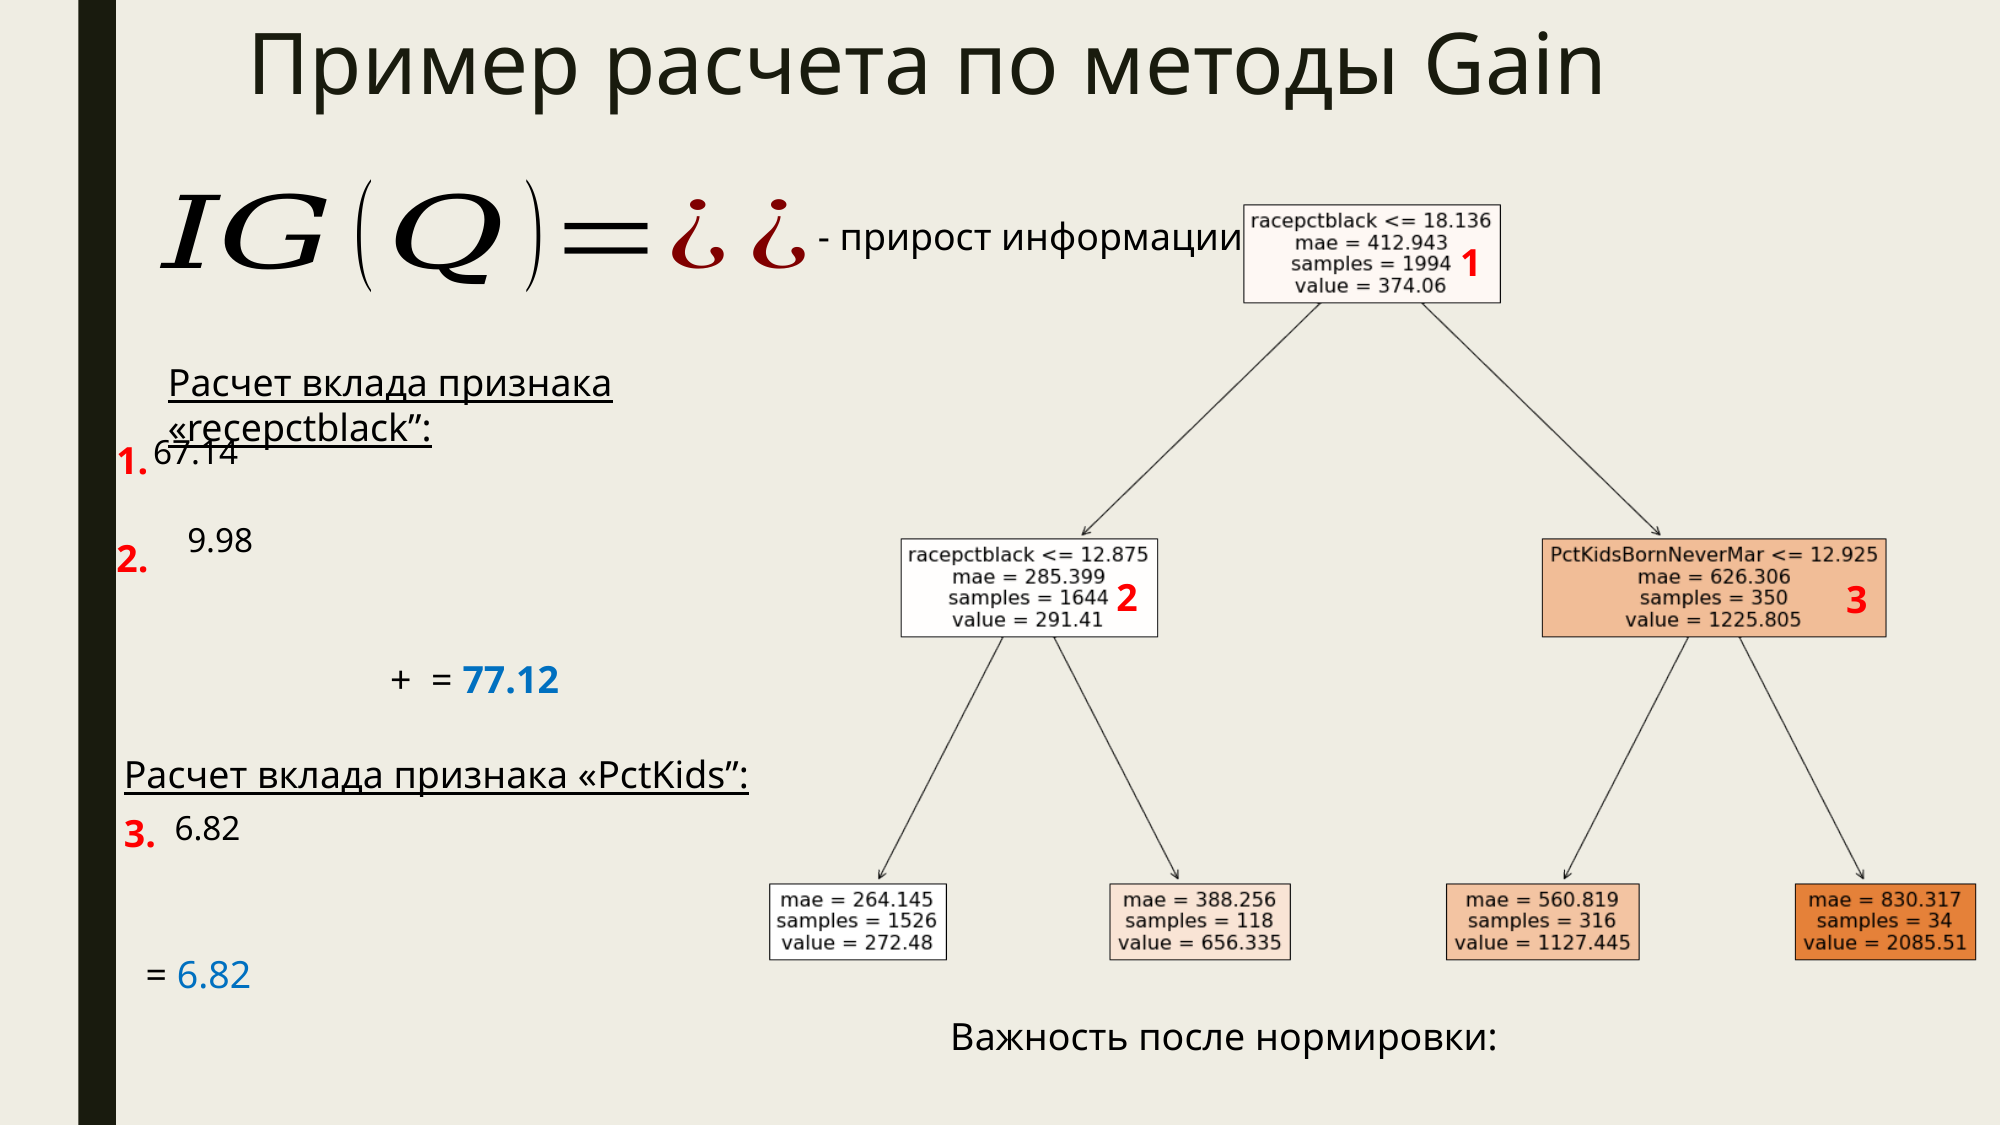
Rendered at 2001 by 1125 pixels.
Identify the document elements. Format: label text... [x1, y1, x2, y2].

text_box 1. [101, 430, 180, 490]
title Пример расчета по методы Gain [232, 14, 1818, 121]
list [677, 79, 2000, 1097]
text_box Расчет вклада признака «PctKids”: [109, 744, 677, 804]
text_box 3. [109, 802, 188, 863]
text_box 2. [101, 527, 180, 588]
text_box Расчет вклада признака «recepctblack”: [153, 352, 677, 457]
